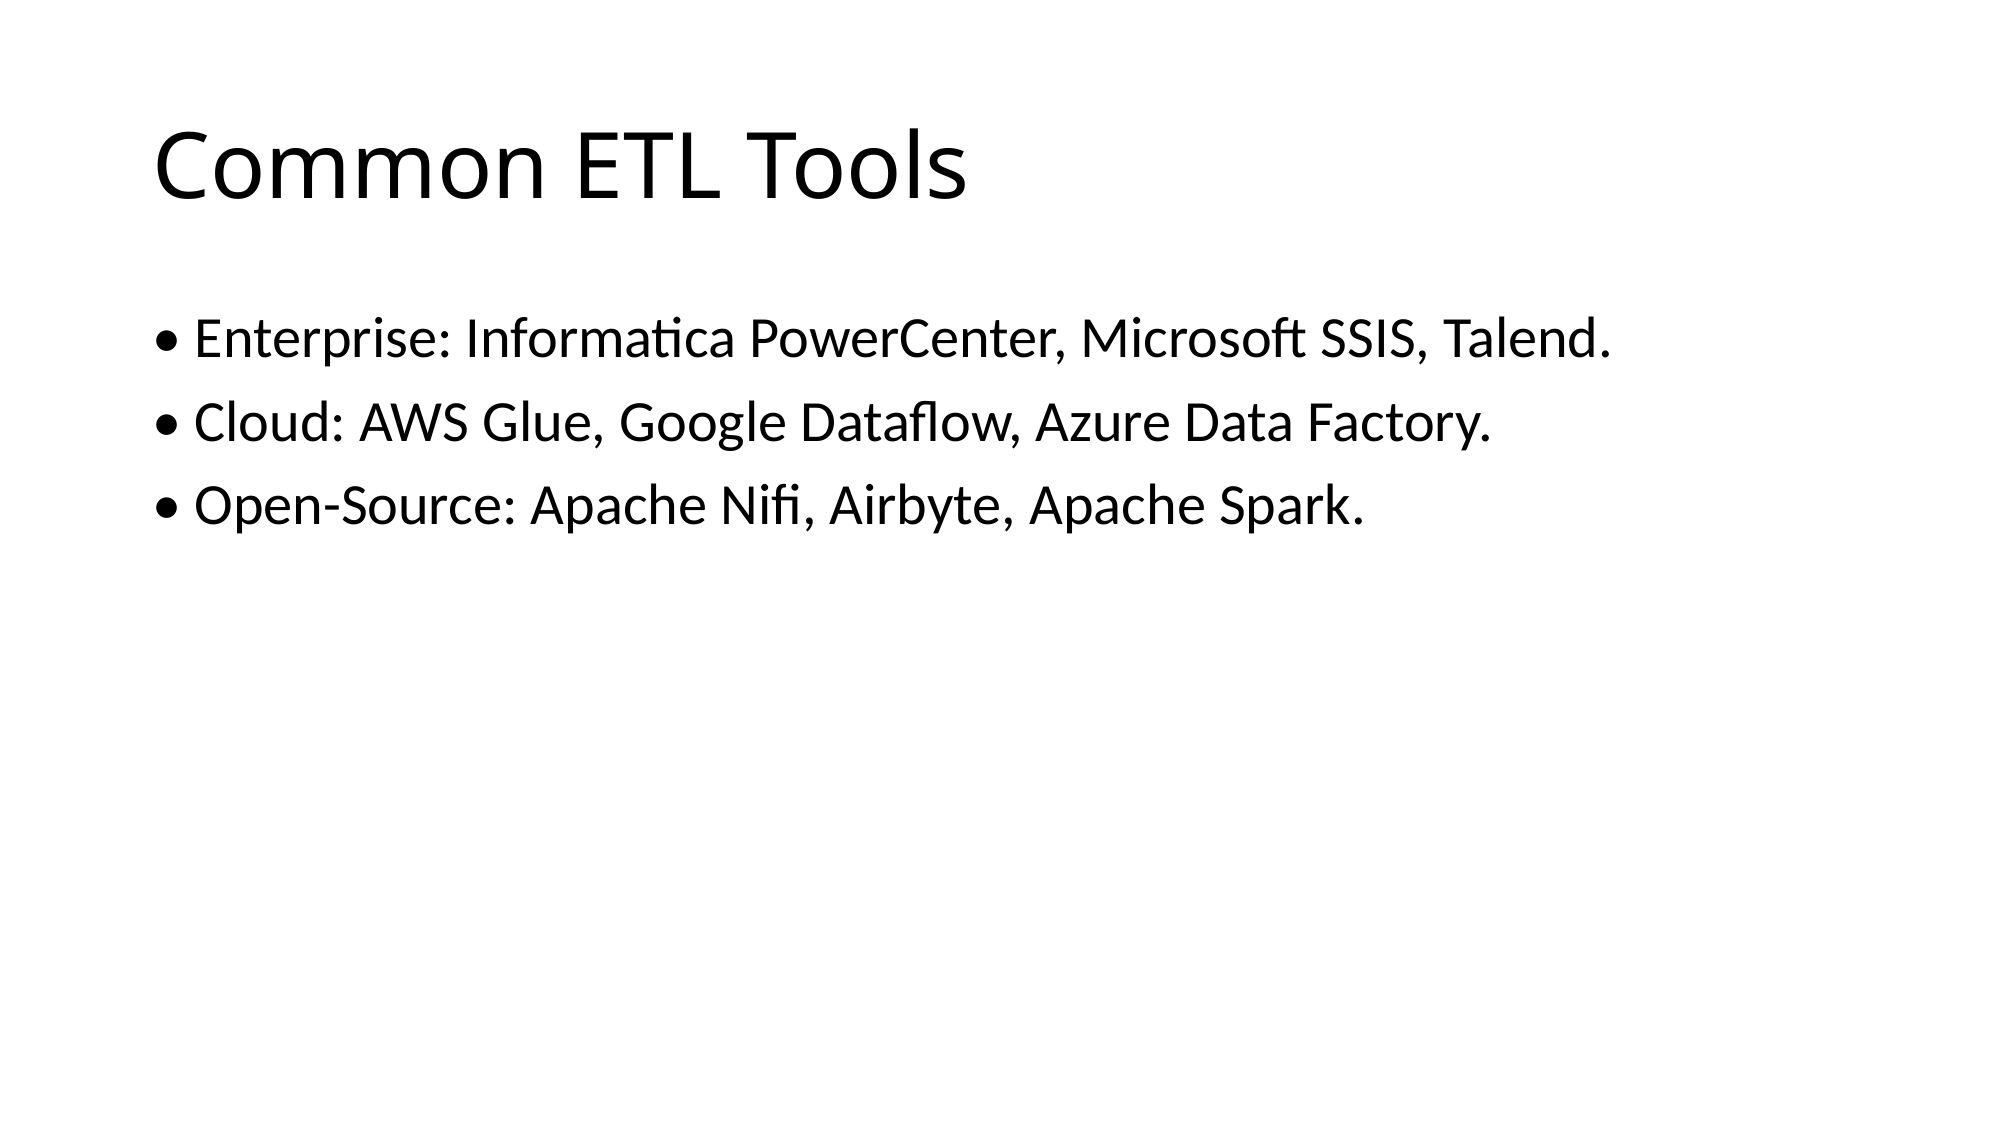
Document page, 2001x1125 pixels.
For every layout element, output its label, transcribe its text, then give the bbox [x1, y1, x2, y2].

title Common ETL Tools [137, 59, 1863, 278]
list • Enterprise: Informatica PowerCenter, Microsoft SSIS, Talend. • Cloud: AWS Glue, Google Dataflow, Azure Data Factory. • Open-Source: Apache Nifi, Airbyte, Apache Spark. [137, 299, 1863, 1014]
